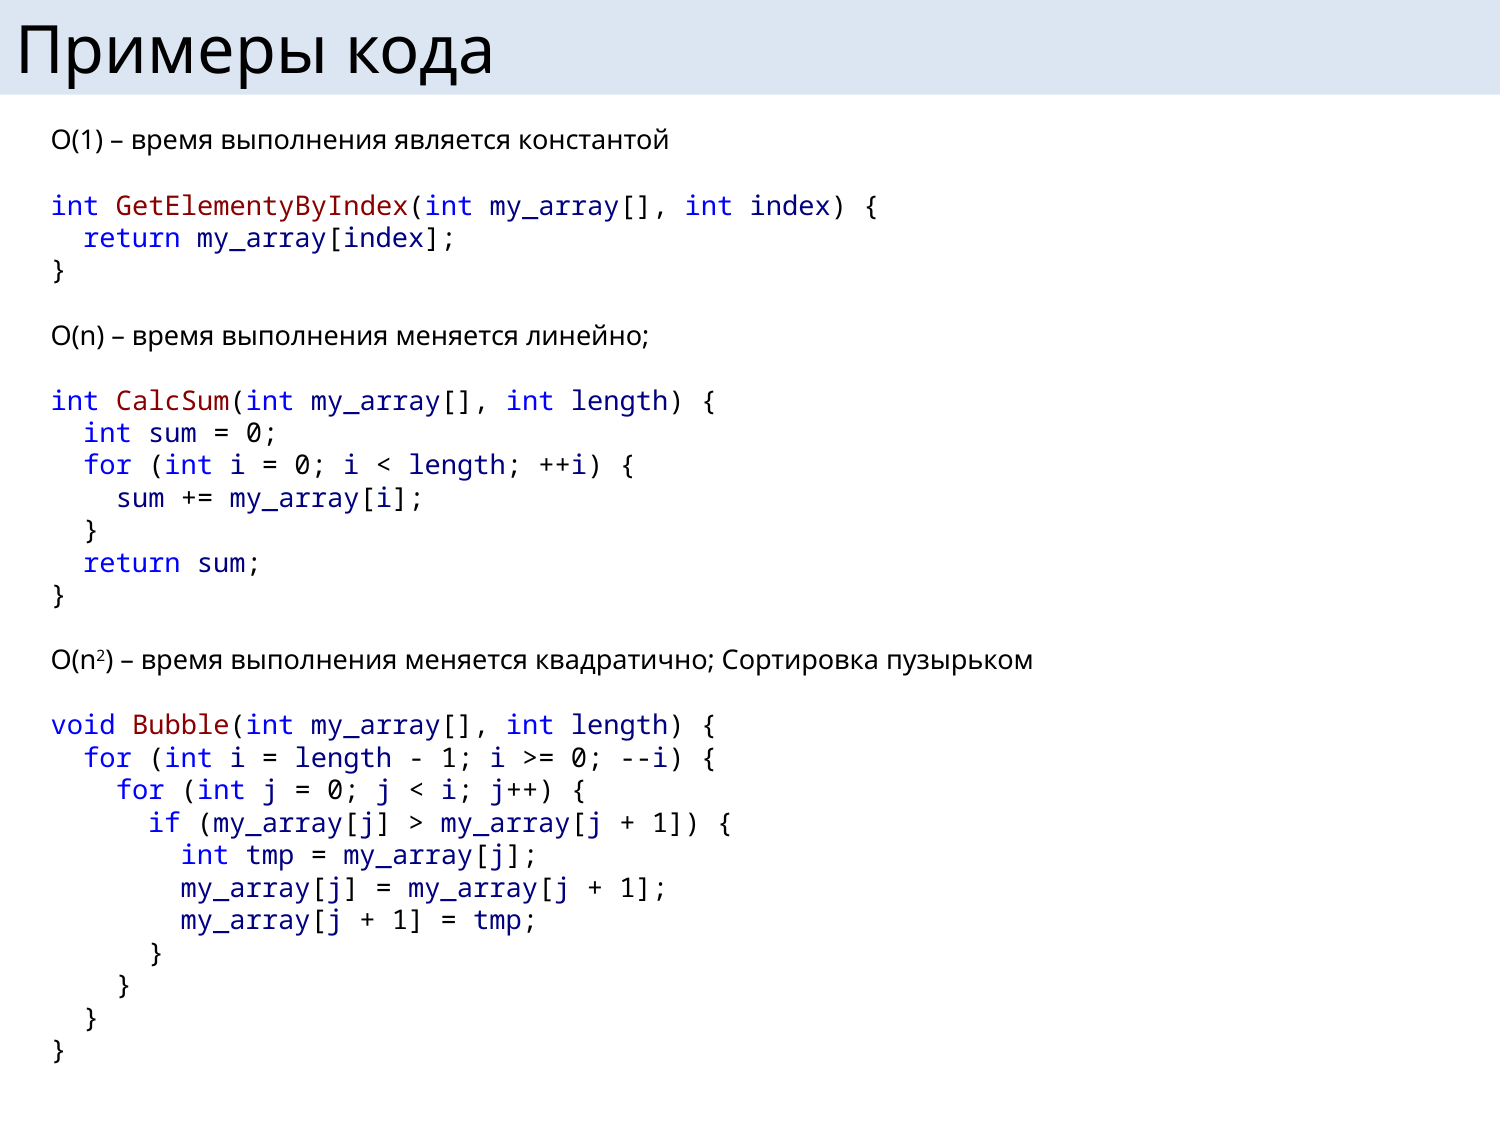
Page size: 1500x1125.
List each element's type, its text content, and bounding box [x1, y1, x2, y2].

text_box O(1) – время выполнения является константой int GetElementyByIndex(int my_array[], int index) { return my_array[index]; } O(n) – время выполнения меняется линейно; int CalcSum(int my_array[], int length) { int sum = 0; for (int i = 0; i < length; ++i) { sum += my_array[i]; } return sum; } O(n2) – время выполнения меняется квадратично; Сортировка пузырьком void Bubble(int my_array[], int length) { for (int i = length - 1; i >= 0; --i) { for (int j = 0; j < i; j++) { if (my_array[j] > my_array[j + 1]) { int tmp = my_array[j]; my_array[j] = my_array[j + 1]; my_array[j + 1] = tmp; } } } } [35, 115, 1418, 1073]
title Примеры кода [0, 0, 1500, 95]
